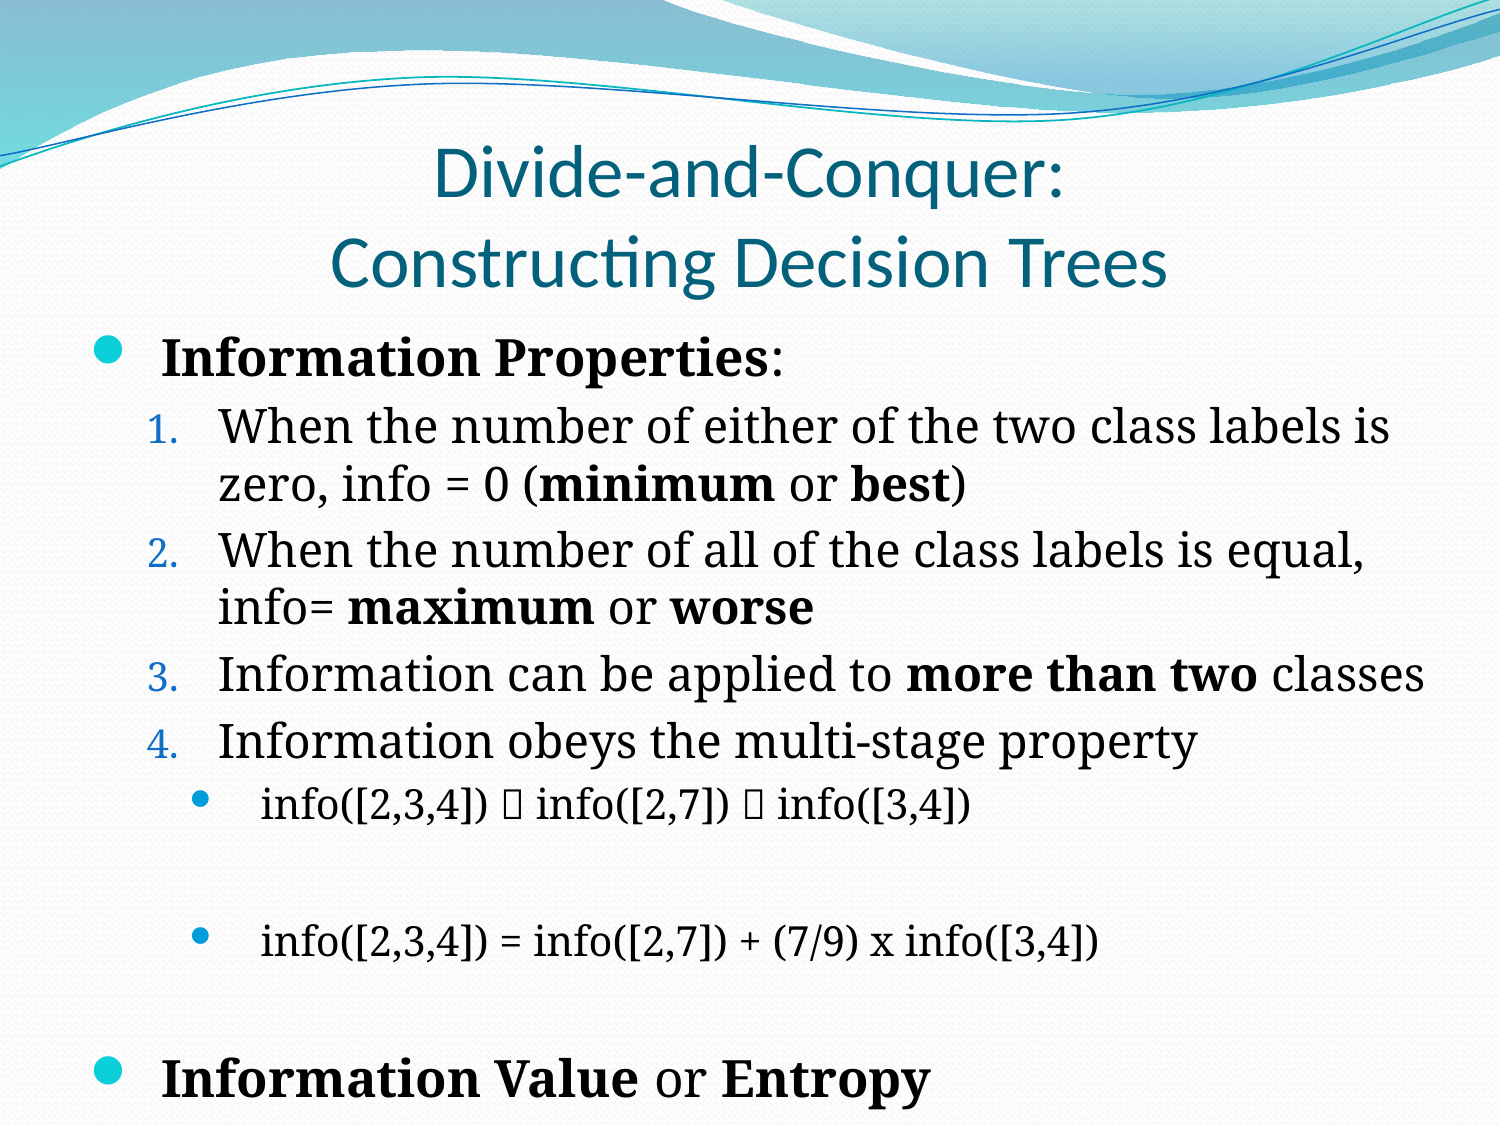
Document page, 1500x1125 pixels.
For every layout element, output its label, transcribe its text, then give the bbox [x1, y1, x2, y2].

list Information Properties: When the number of either of the two class labels is zero, info = 0 (minimum or best) When the number of all of the class labels is equal, info= maximum or worse Information can be applied to more than two classes Information obeys the multi-stage property info([2,3,4])  info([2,7])  info([3,4]) info([2,3,4]) = info([2,7]) + (7/9) x info([3,4]) Information Value or Entropy [75, 317, 1500, 1125]
title Divide-and-Conquer: Constructing Decision Trees [0, 115, 1500, 303]
